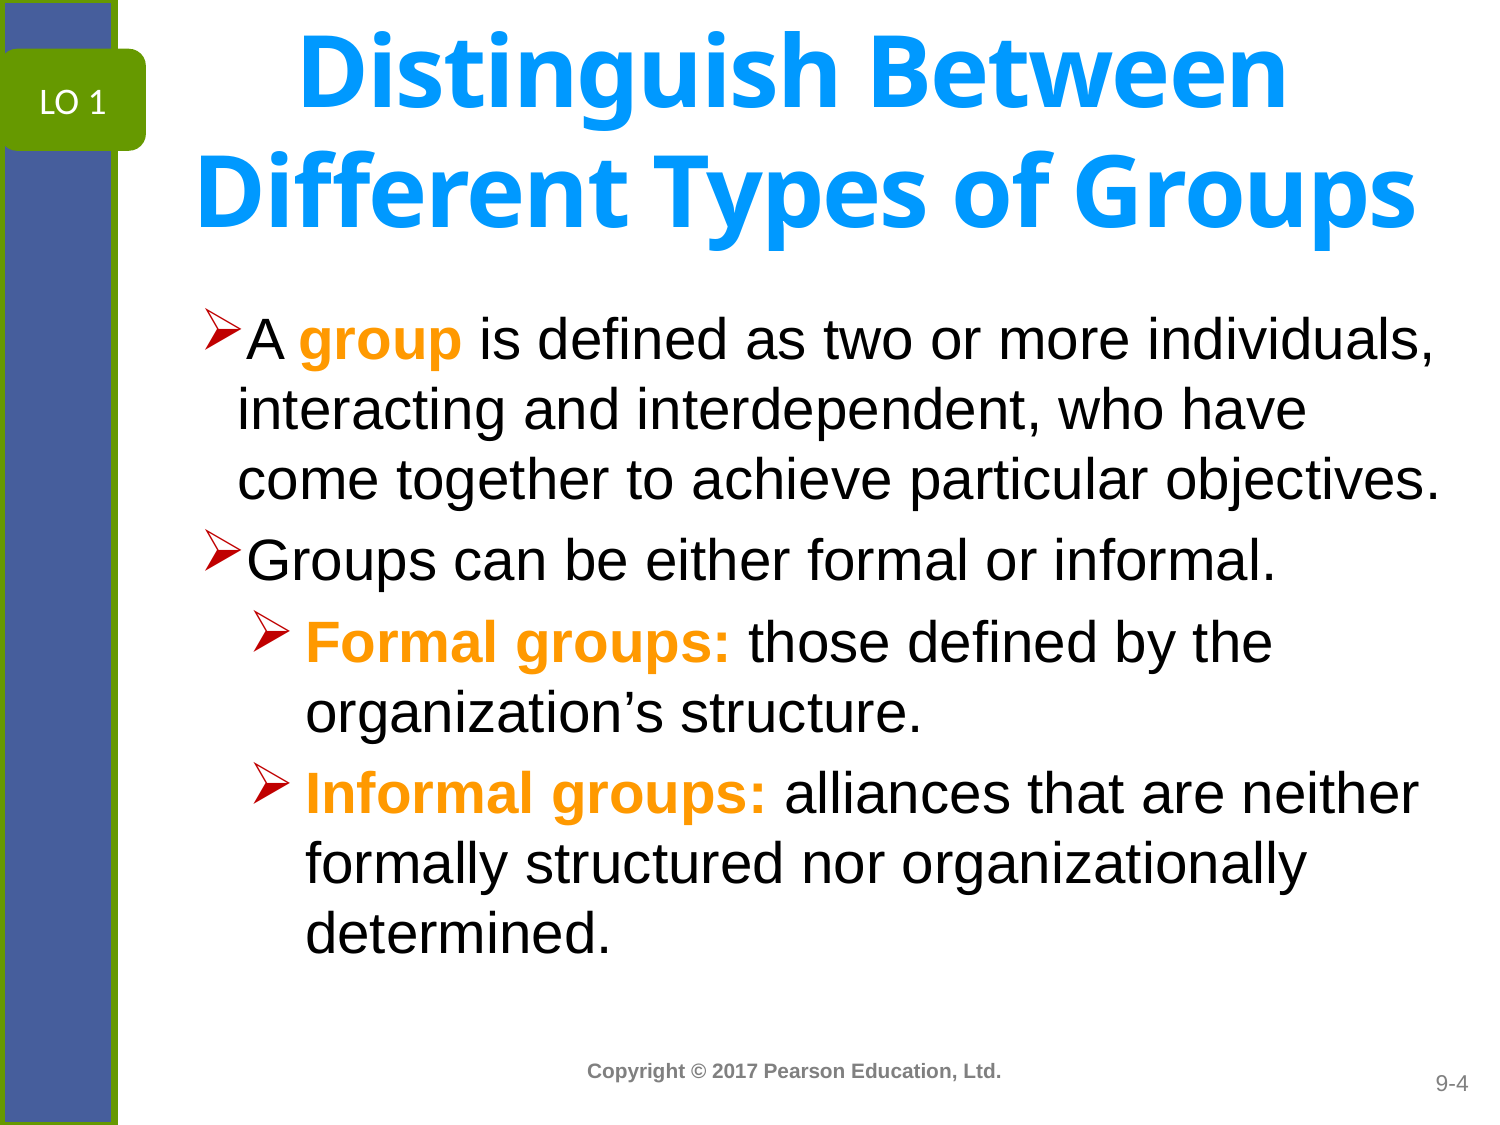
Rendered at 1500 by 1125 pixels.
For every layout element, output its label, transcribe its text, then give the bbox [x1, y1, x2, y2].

title Distinguish Between Different Types of Groups [147, 19, 1464, 236]
list A group is defined as two or more individuals, interacting and interdependent, who have come together to achieve particular objectives. Groups can be either formal or informal. Formal groups: those defined by the organization’s structure. Informal groups: alliances that are neither formally structured nor organizationally determined. [166, 293, 1464, 1020]
slide_number 9-4 [1405, 1048, 1499, 1117]
text_box LO 1 [0, 46, 149, 153]
